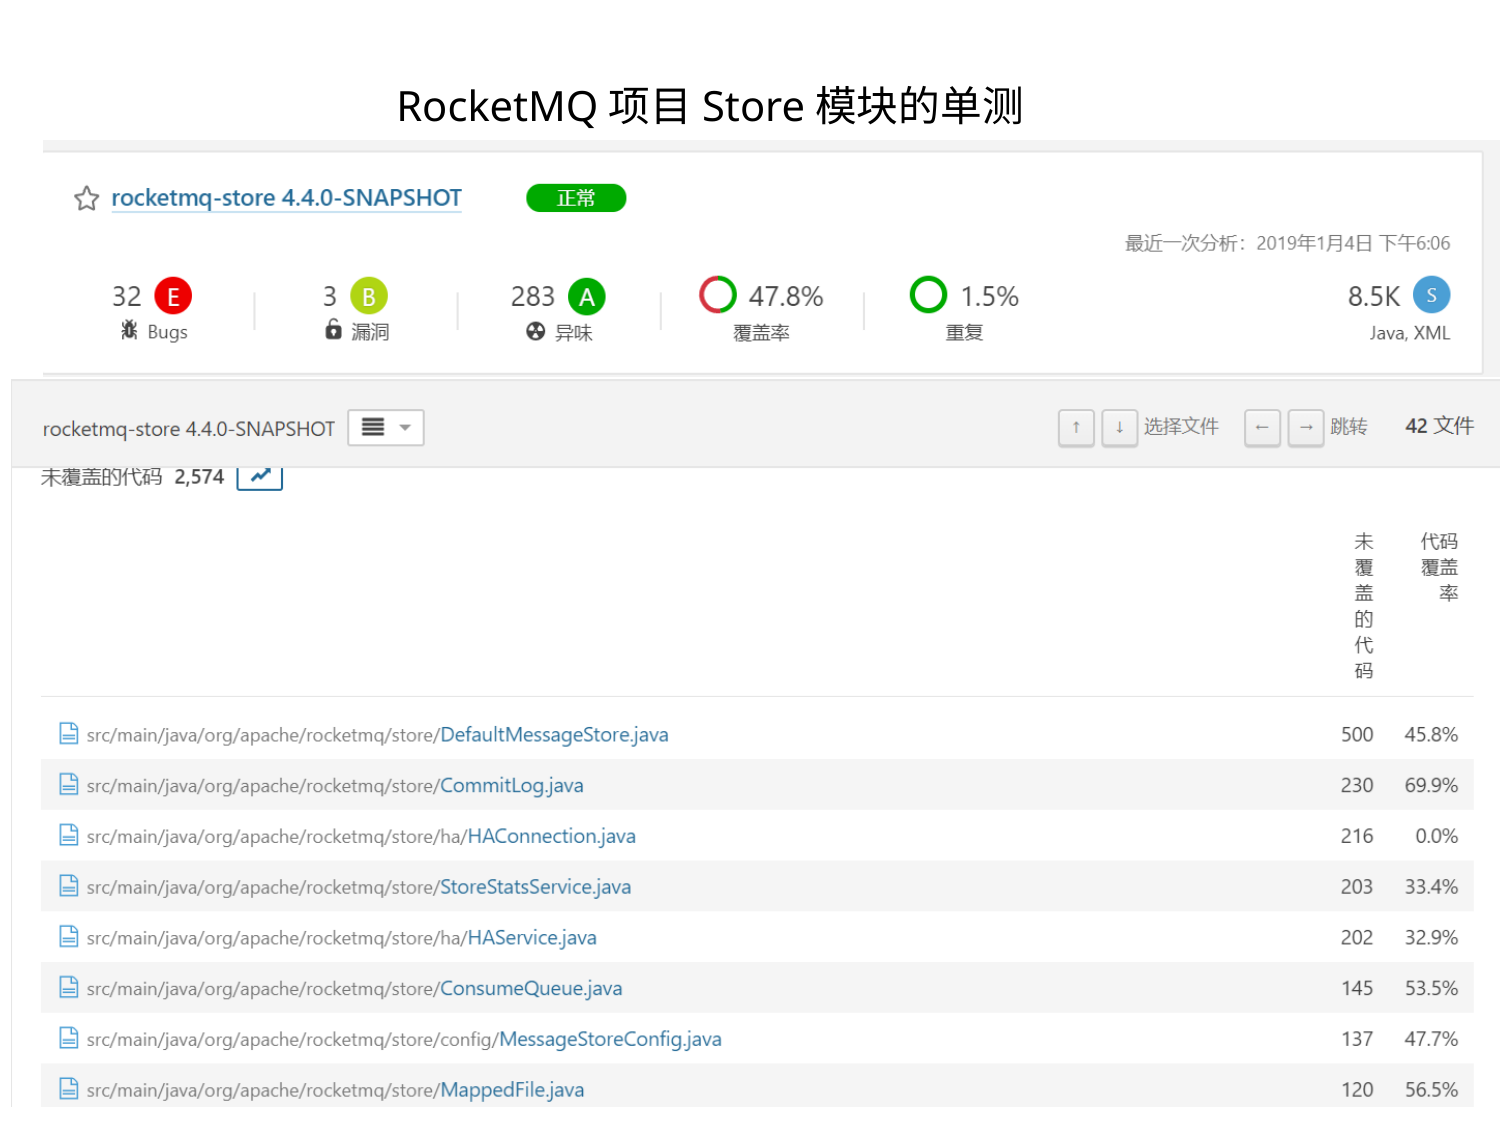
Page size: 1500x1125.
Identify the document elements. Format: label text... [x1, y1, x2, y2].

picture [11, 140, 1500, 1107]
text_box RocketMQ项目Store模块的单测 [231, 28, 1166, 138]
